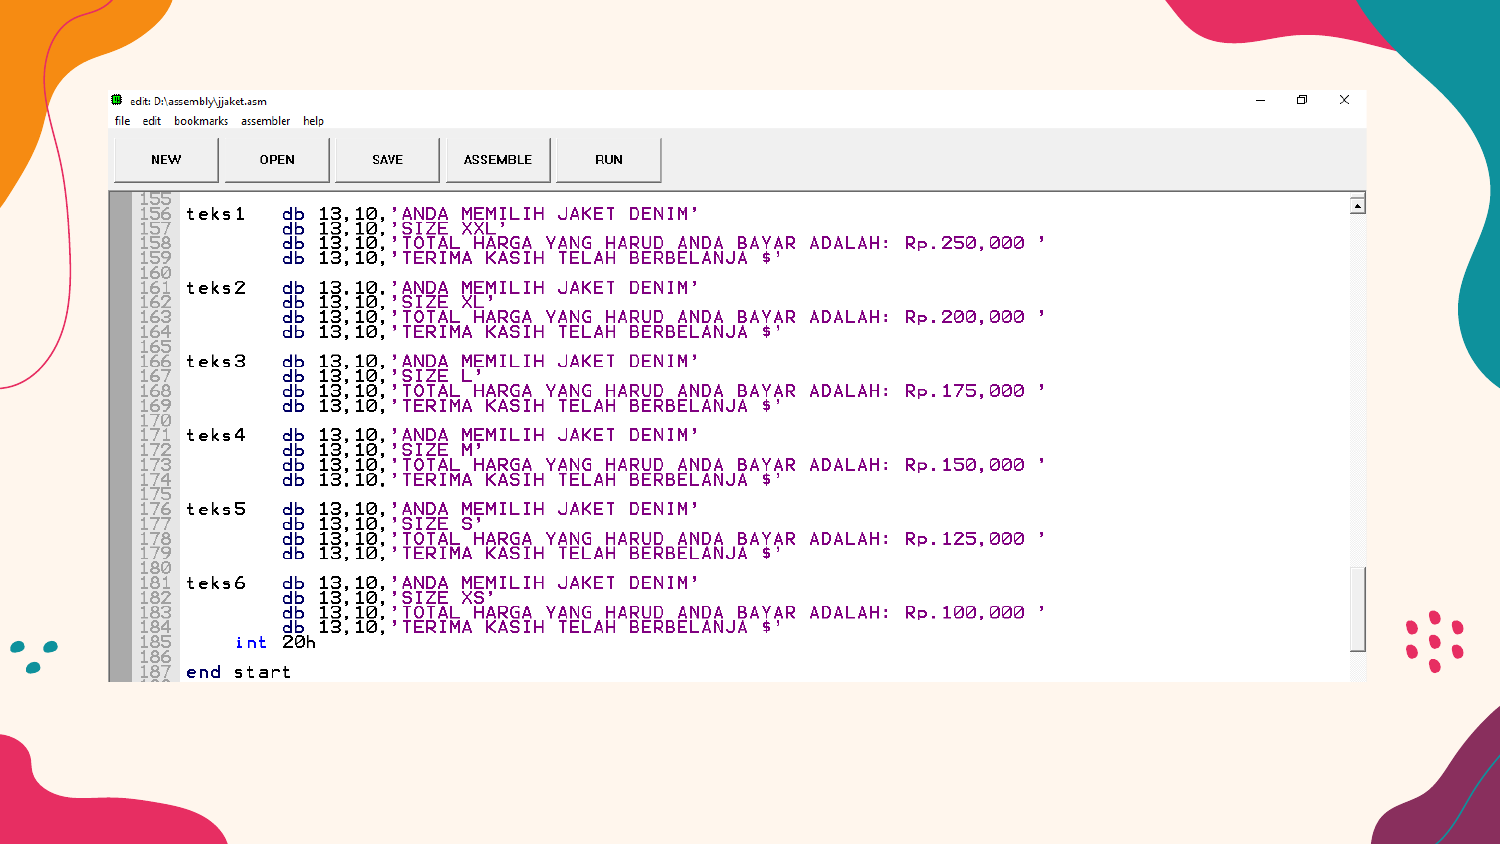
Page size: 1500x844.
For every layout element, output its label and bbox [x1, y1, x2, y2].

picture [107, 90, 1367, 683]
